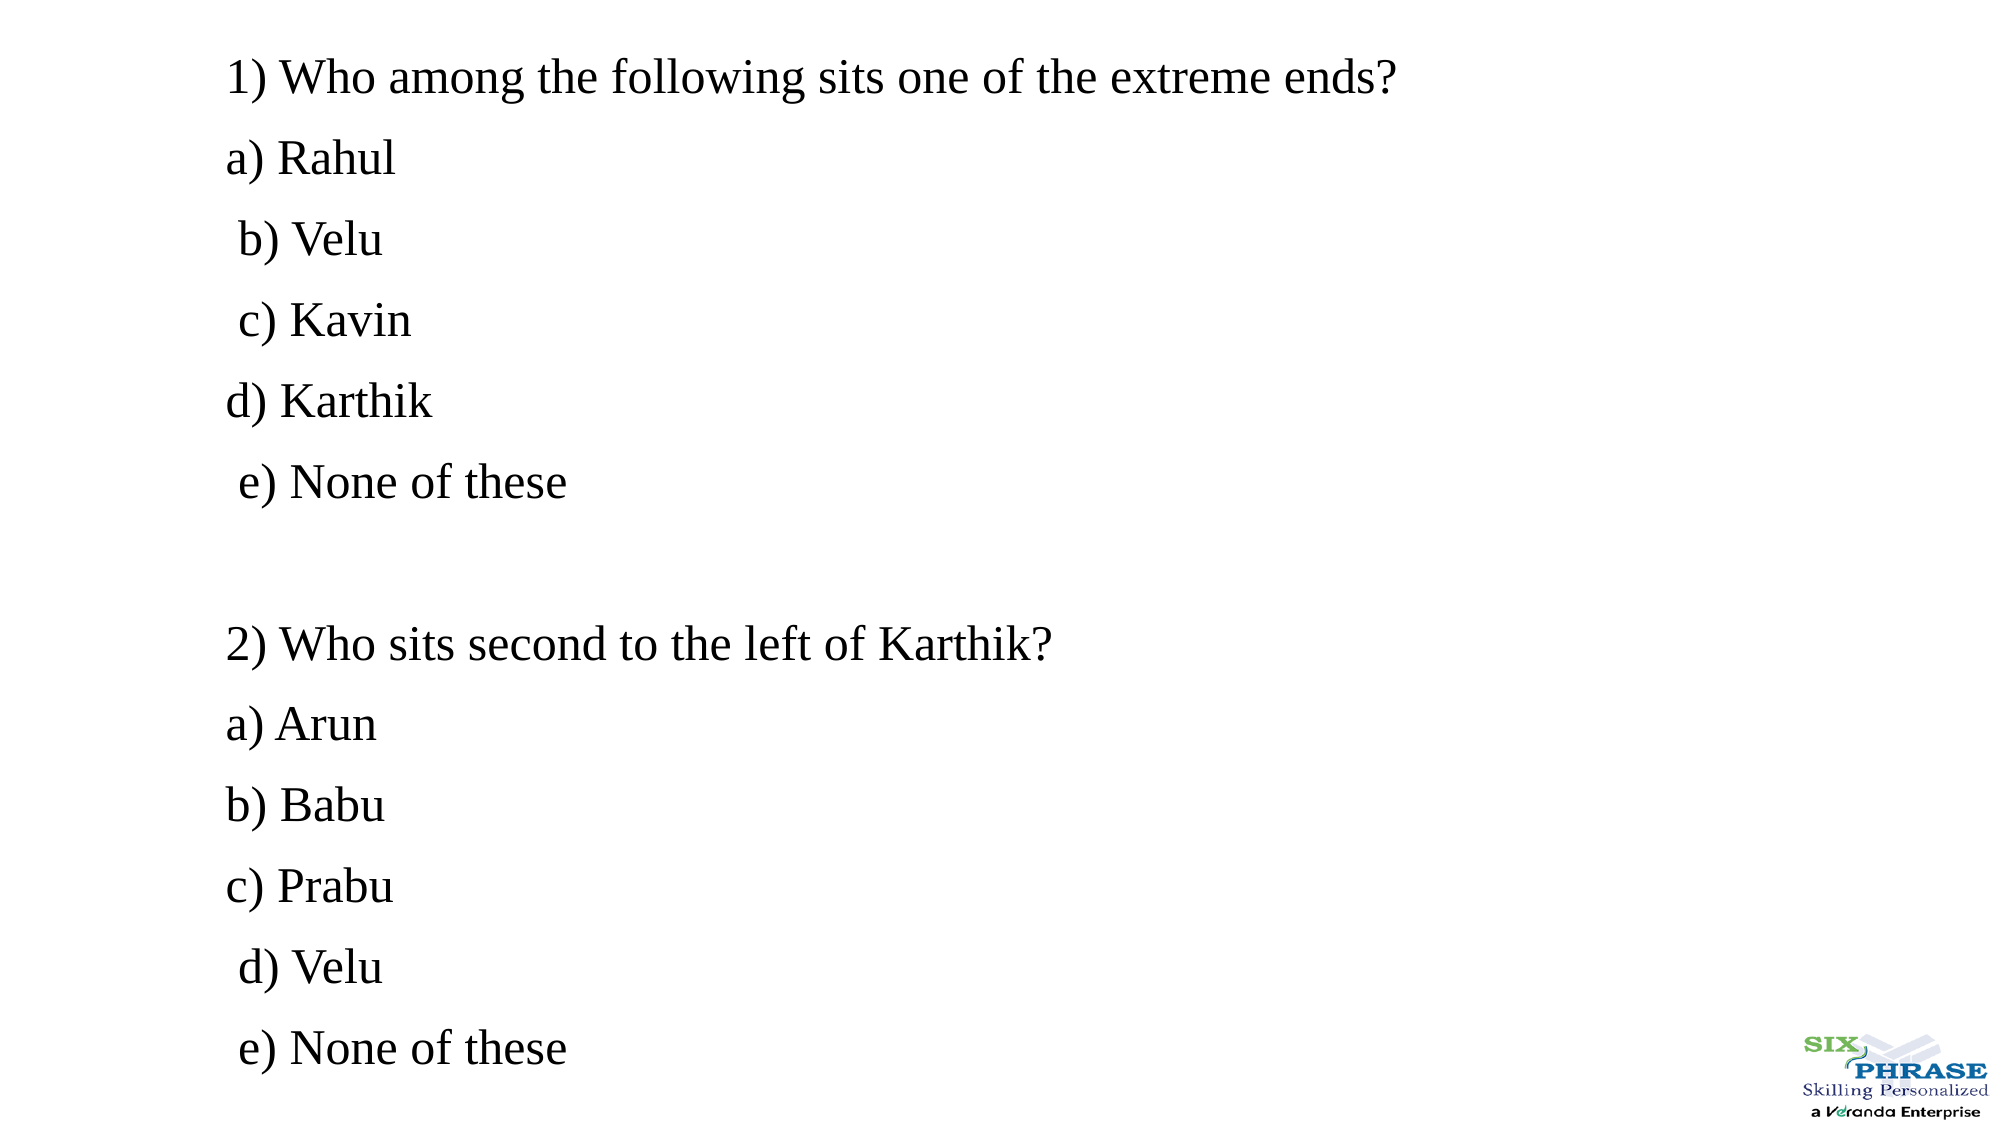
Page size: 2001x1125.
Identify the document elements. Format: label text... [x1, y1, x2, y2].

picture [1792, 1026, 2000, 1125]
list 1) Who among the following sits one of the extreme ends? a) Rahul b) Velu c) Kavin d) Karthik e) None of these 2) Who sits second to the left of Karthik? a) Arun b) Babu c) Prabu d) Velu e) None of these [210, 36, 1793, 888]
